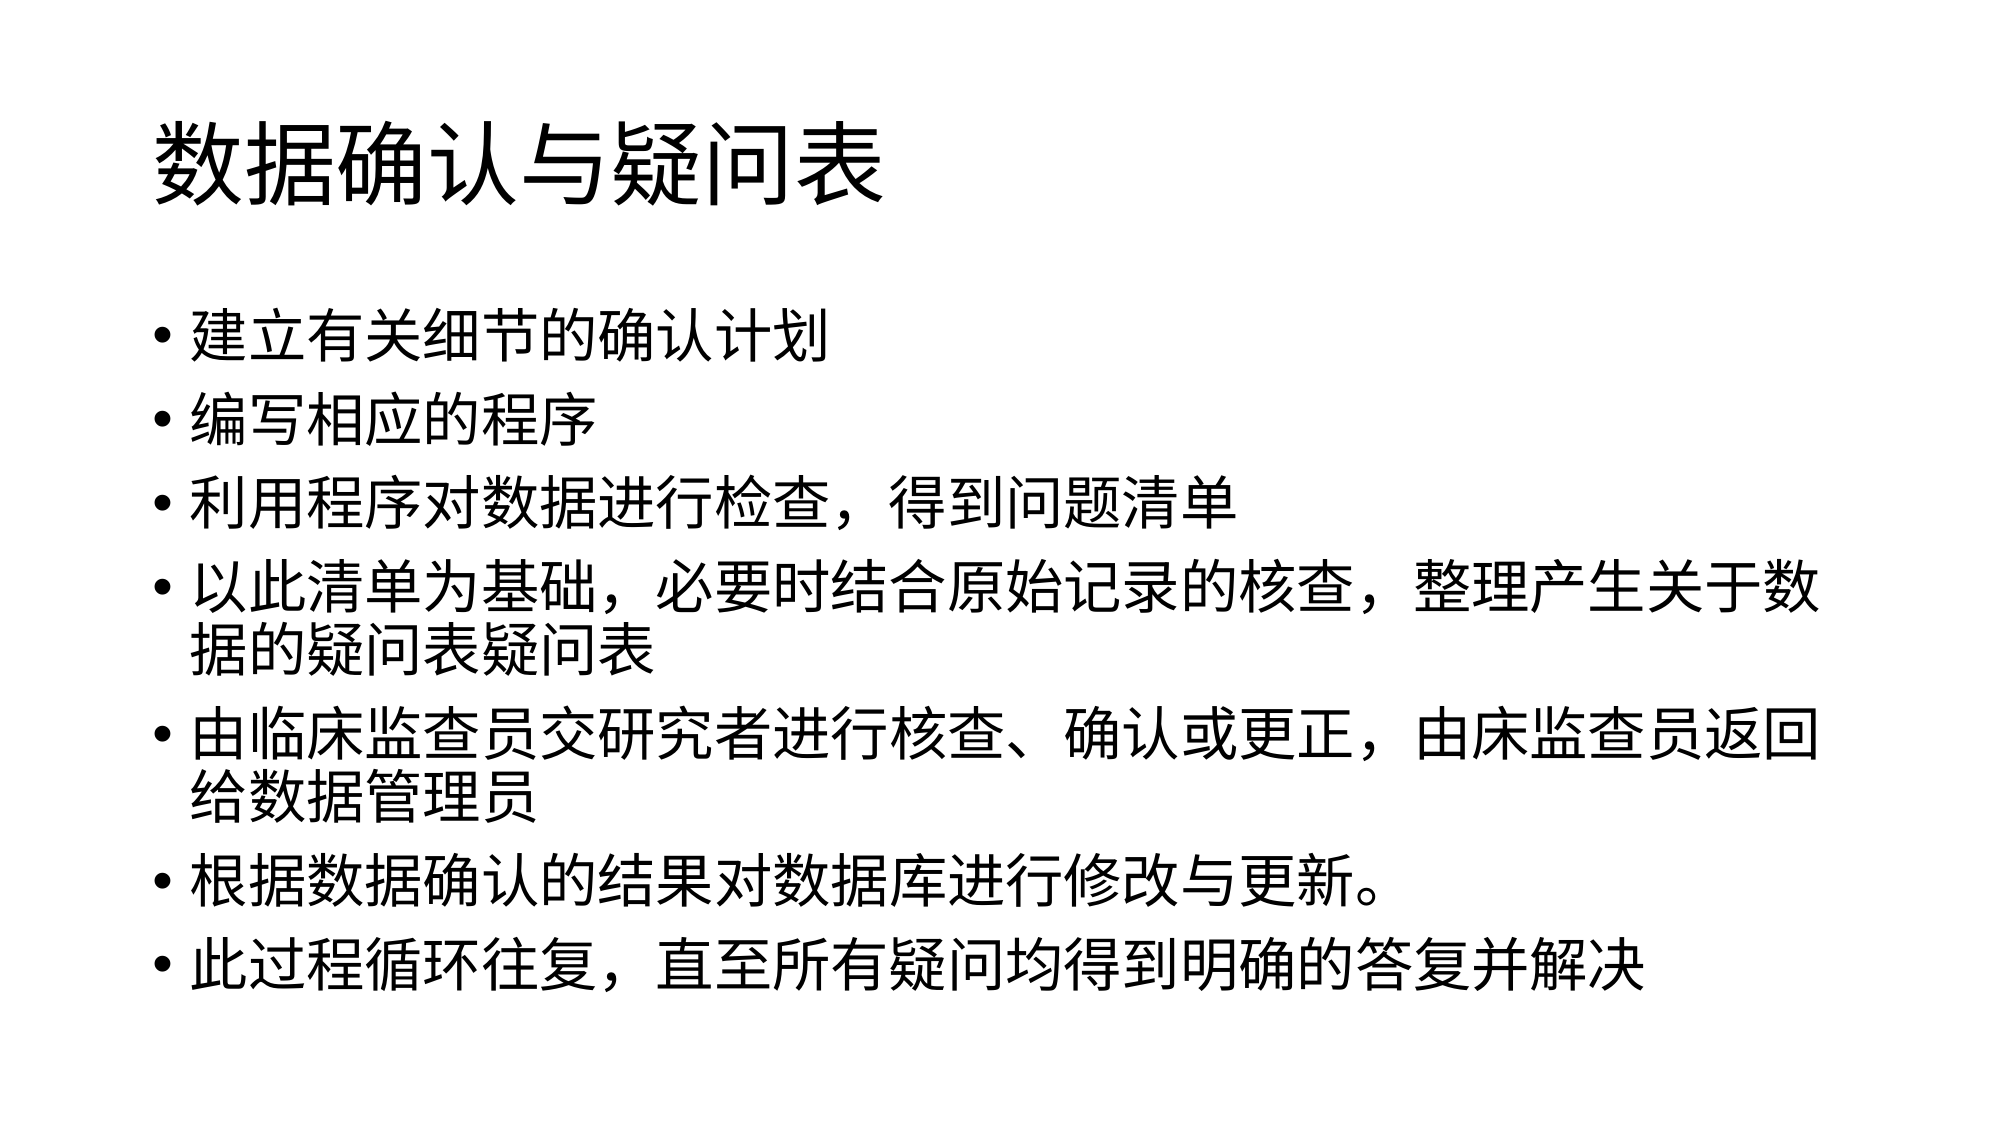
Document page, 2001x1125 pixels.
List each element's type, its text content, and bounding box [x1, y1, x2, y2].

title 数据确认与疑问表 [137, 59, 1863, 278]
list 建立有关细节的确认计划 编写相应的程序 利用程序对数据进行检查，得到问题清单 以此清单为基础，必要时结合原始记录的核查，整理产生关于数据的疑问表疑问表 由临床监查员交研究者进行核查、确认或更正，由床监查员返回给数据管理员 根据数据确认的结果对数据库进行修改与更新。 此过程循环往复，直至所有疑问均得到明确的答复并解决 [137, 299, 1863, 1014]
